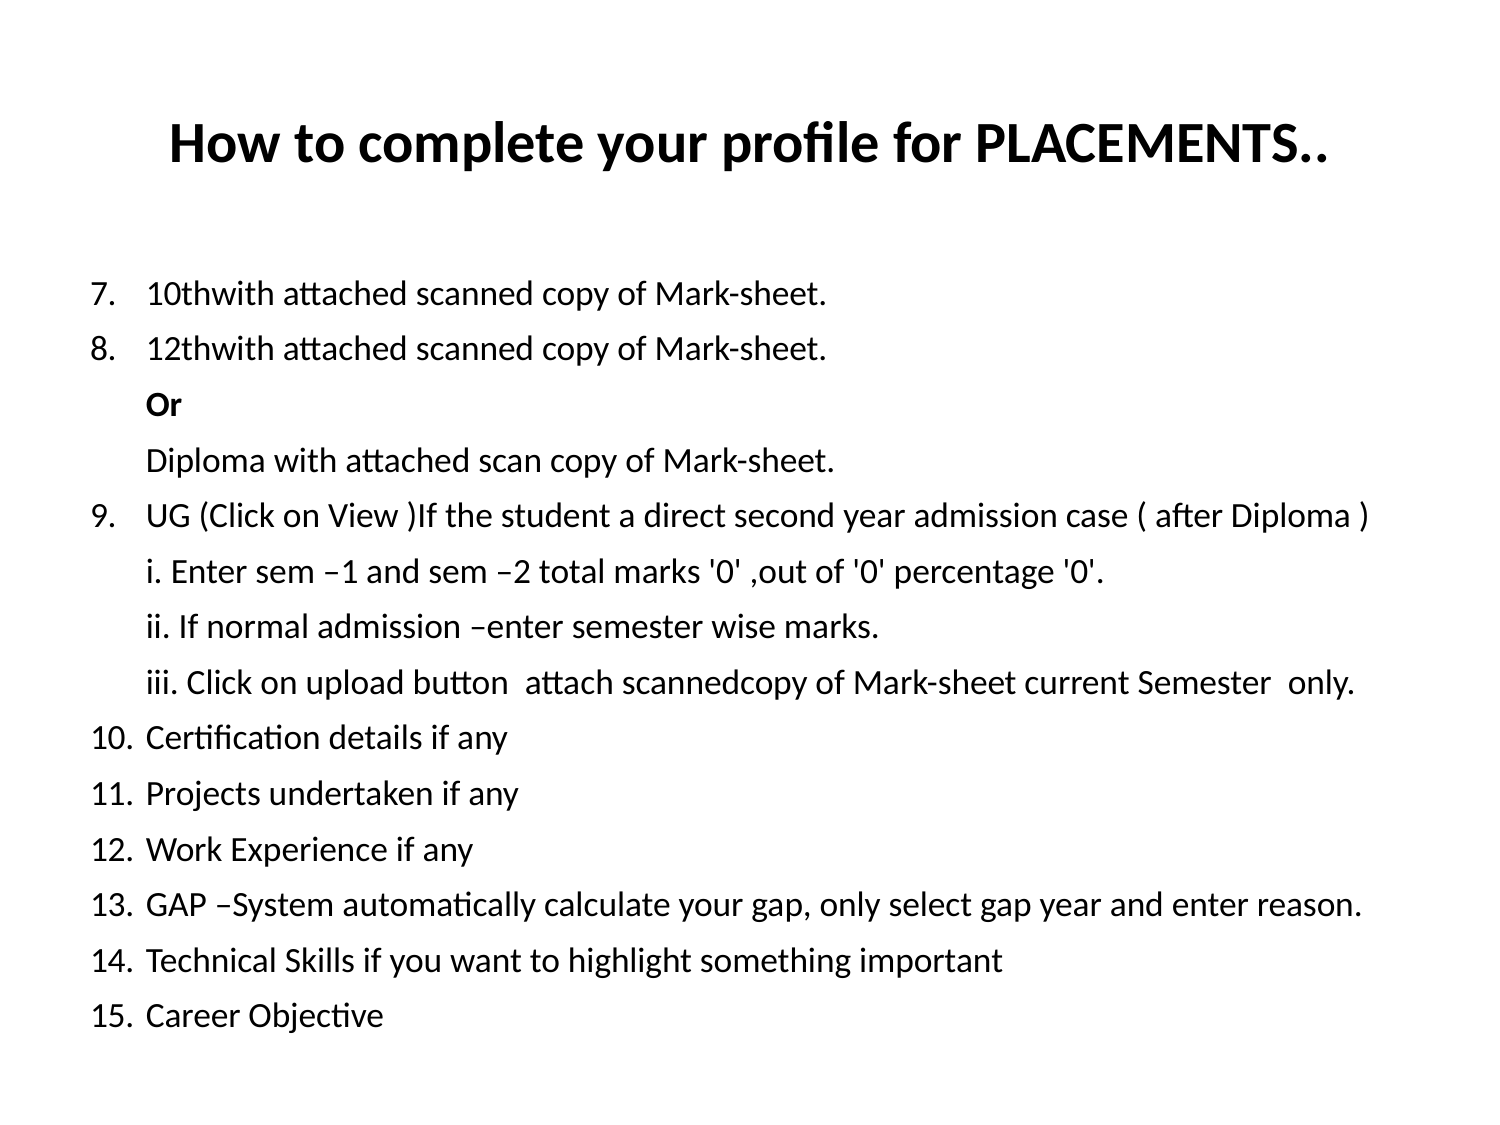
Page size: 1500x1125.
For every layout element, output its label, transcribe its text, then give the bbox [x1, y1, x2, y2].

title How to complete your profile for PLACEMENTS.. [75, 45, 1425, 233]
list 7. 10thwith attached scanned copy of Mark-sheet. 8. 12thwith attached scanned copy of Mark-sheet. Or Diploma with attached scan copy of Mark-sheet. 9. UG (Click on View )If the student a direct second year admission case ( after Diploma ) i. Enter sem –1 and sem –2 total marks '0' ,out of '0' percentage '0'. ii. If normal admission –enter semester wise marks. iii. Click on upload button attach scannedcopy of Mark-sheet current Semester only. 10. Certification details if any 11. Projects undertaken if any 12. Work Experience if any 13. GAP –System automatically calculate your gap, only select gap year and enter reason. 14. Technical Skills if you want to highlight something important 15. Career Objective [75, 262, 1425, 1063]
